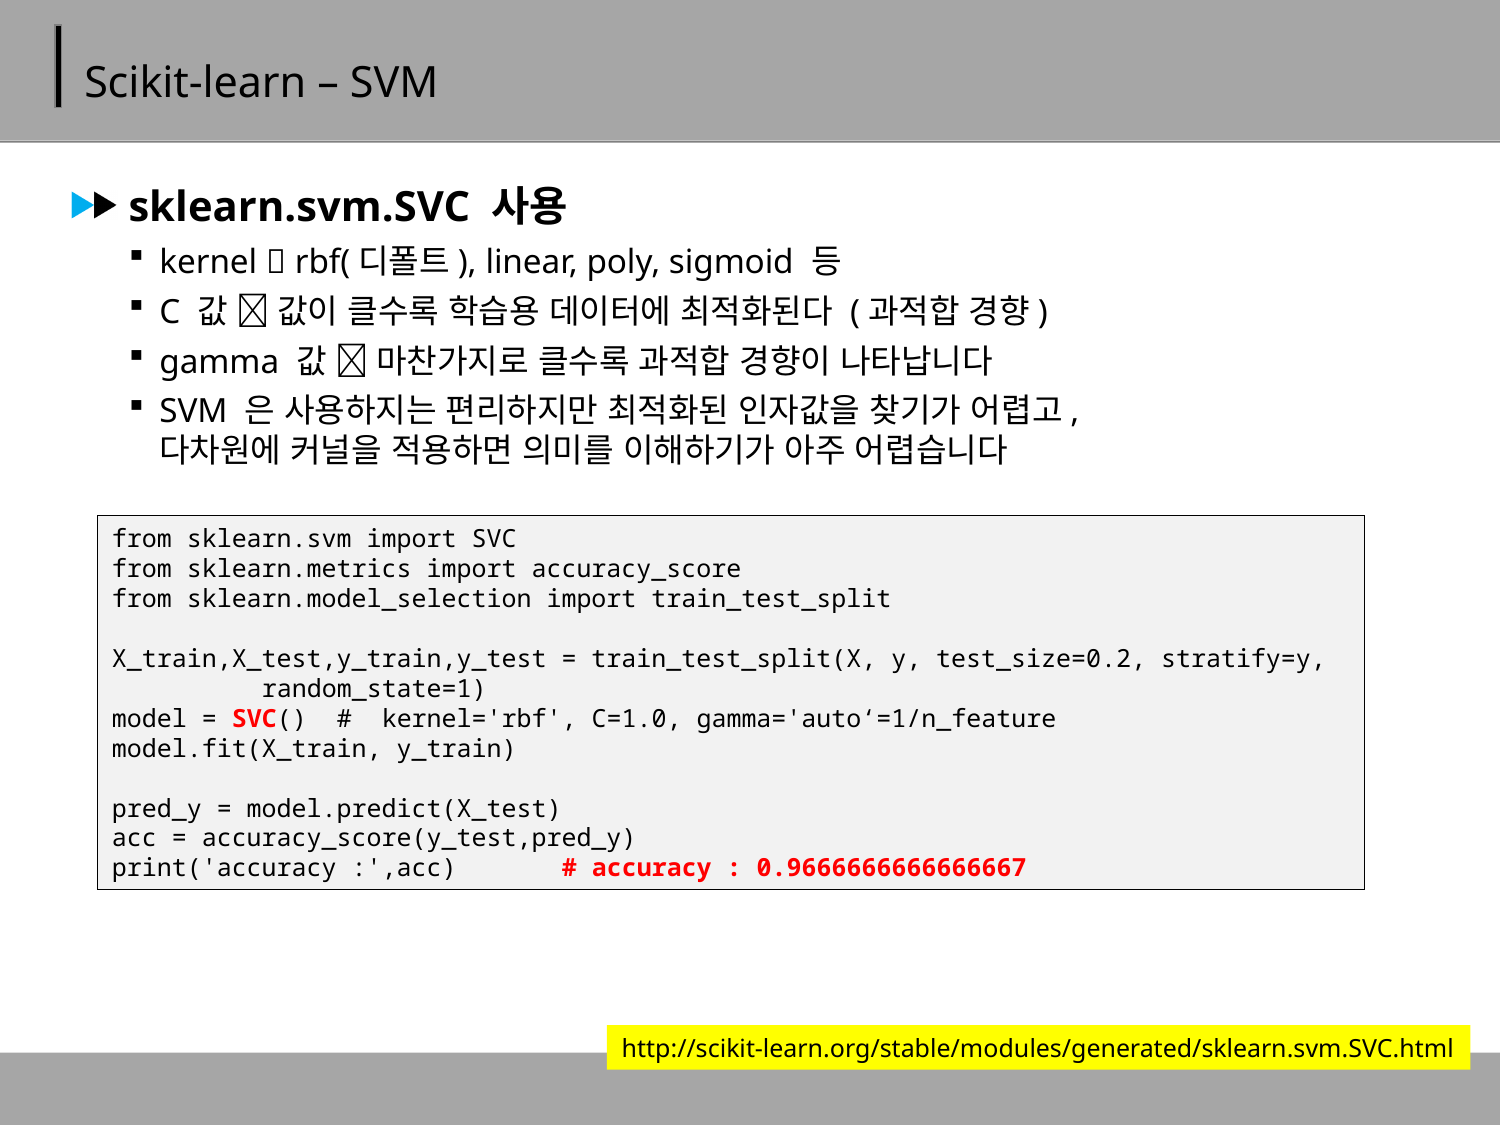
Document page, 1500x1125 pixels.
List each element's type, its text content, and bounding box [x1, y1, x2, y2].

text_box http://scikit-learn.org/stable/modules/generated/sklearn.svm.SVC.html [606, 1025, 1471, 1070]
picture [70, 190, 118, 220]
text_box from sklearn.svm import SVC from sklearn.metrics import accuracy_score from sklearn.model_selection import train_test_split X_train,X_test,y_train,y_test = train_test_split(X, y, test_size=0.2, stratify=y, random_state=1) model = SVC() # kernel='rbf', C=1.0, gamma='auto‘=1/n_feature model.fit(X_train, y_train) pred_y = model.predict(X_test) acc = accuracy_score(y_test,pred_y) print('accuracy :',acc) # accuracy : 0.9666666666666667 [97, 515, 1365, 890]
title Scikit-learn – SVM [69, 20, 1364, 114]
list sklearn.svm.SVC 사용 kernel  rbf(디폴트), linear, poly, sigmoid 등 C 값  값이 클수록 학습용 데이터에 최적화된다 (과적합 경향) gamma 값  마찬가지로 클수록 과적합 경향이 나타납니다 SVM 은 사용하지는 편리하지만 최적화된 인자값을 찾기가 어렵고, 다차원에 커널을 적용하면 의미를 이해하기가 아주 어렵습니다 [55, 172, 1447, 563]
